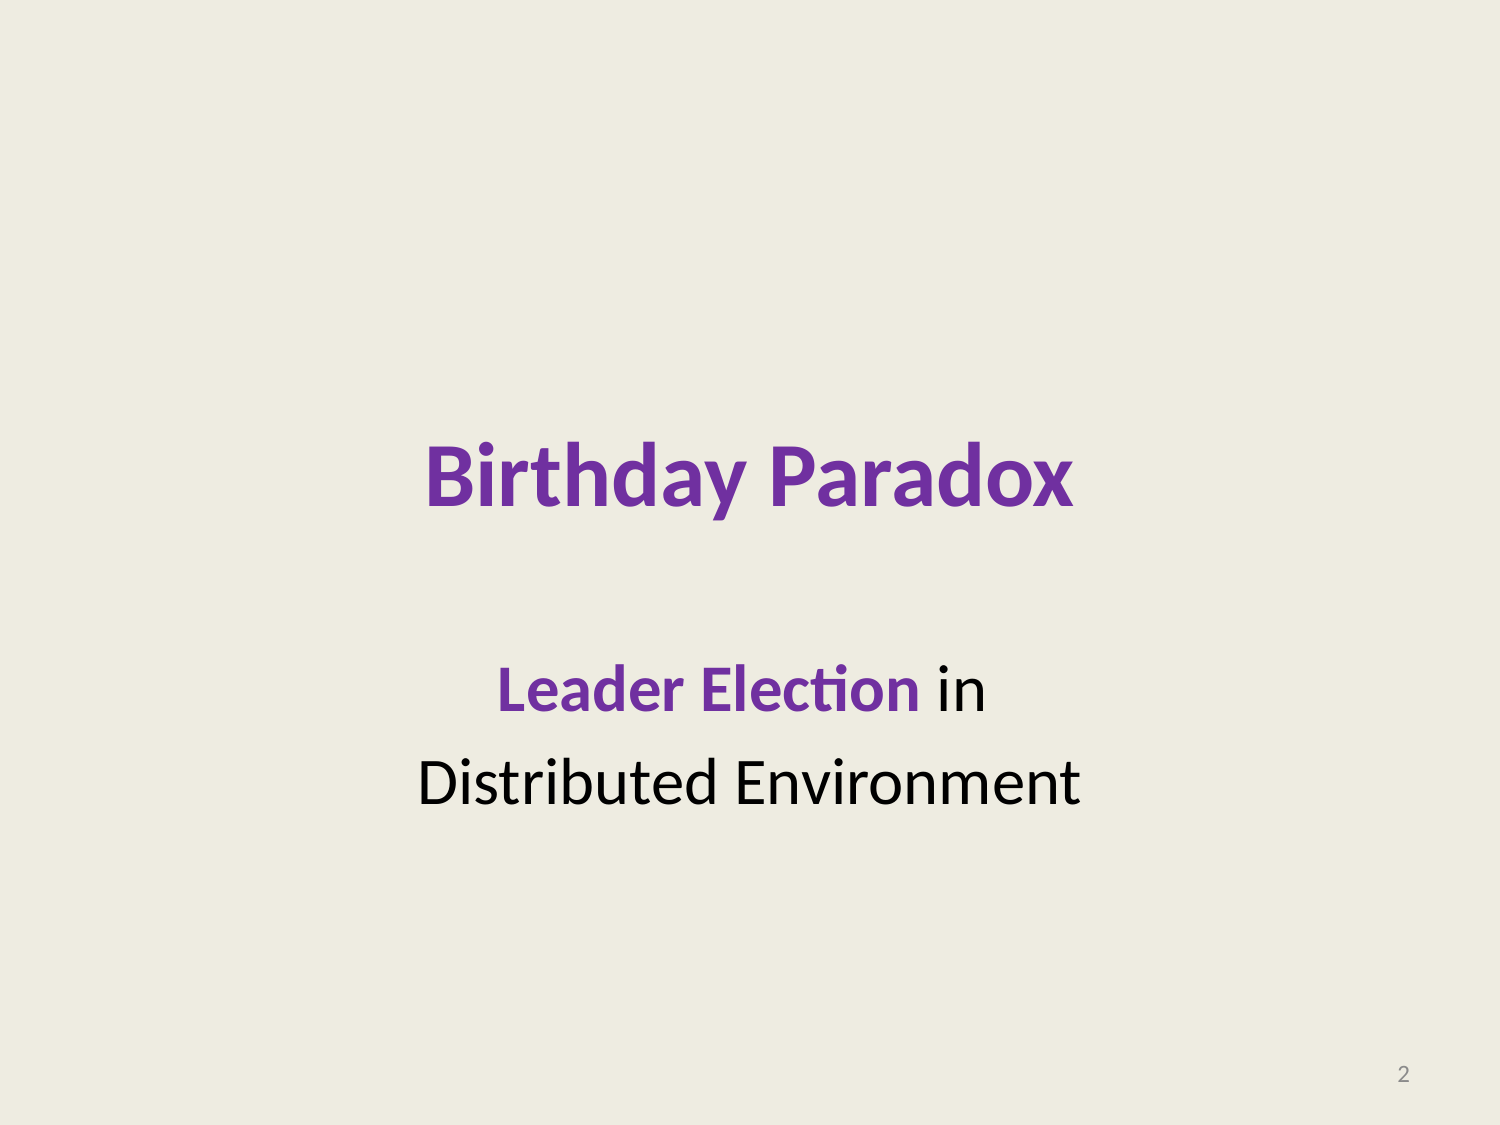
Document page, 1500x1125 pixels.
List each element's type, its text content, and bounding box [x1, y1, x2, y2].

title Birthday Paradox [112, 349, 1388, 591]
subtitle Leader Election in Distributed Environment [225, 637, 1275, 925]
slide_number 2 [1074, 1042, 1425, 1103]
